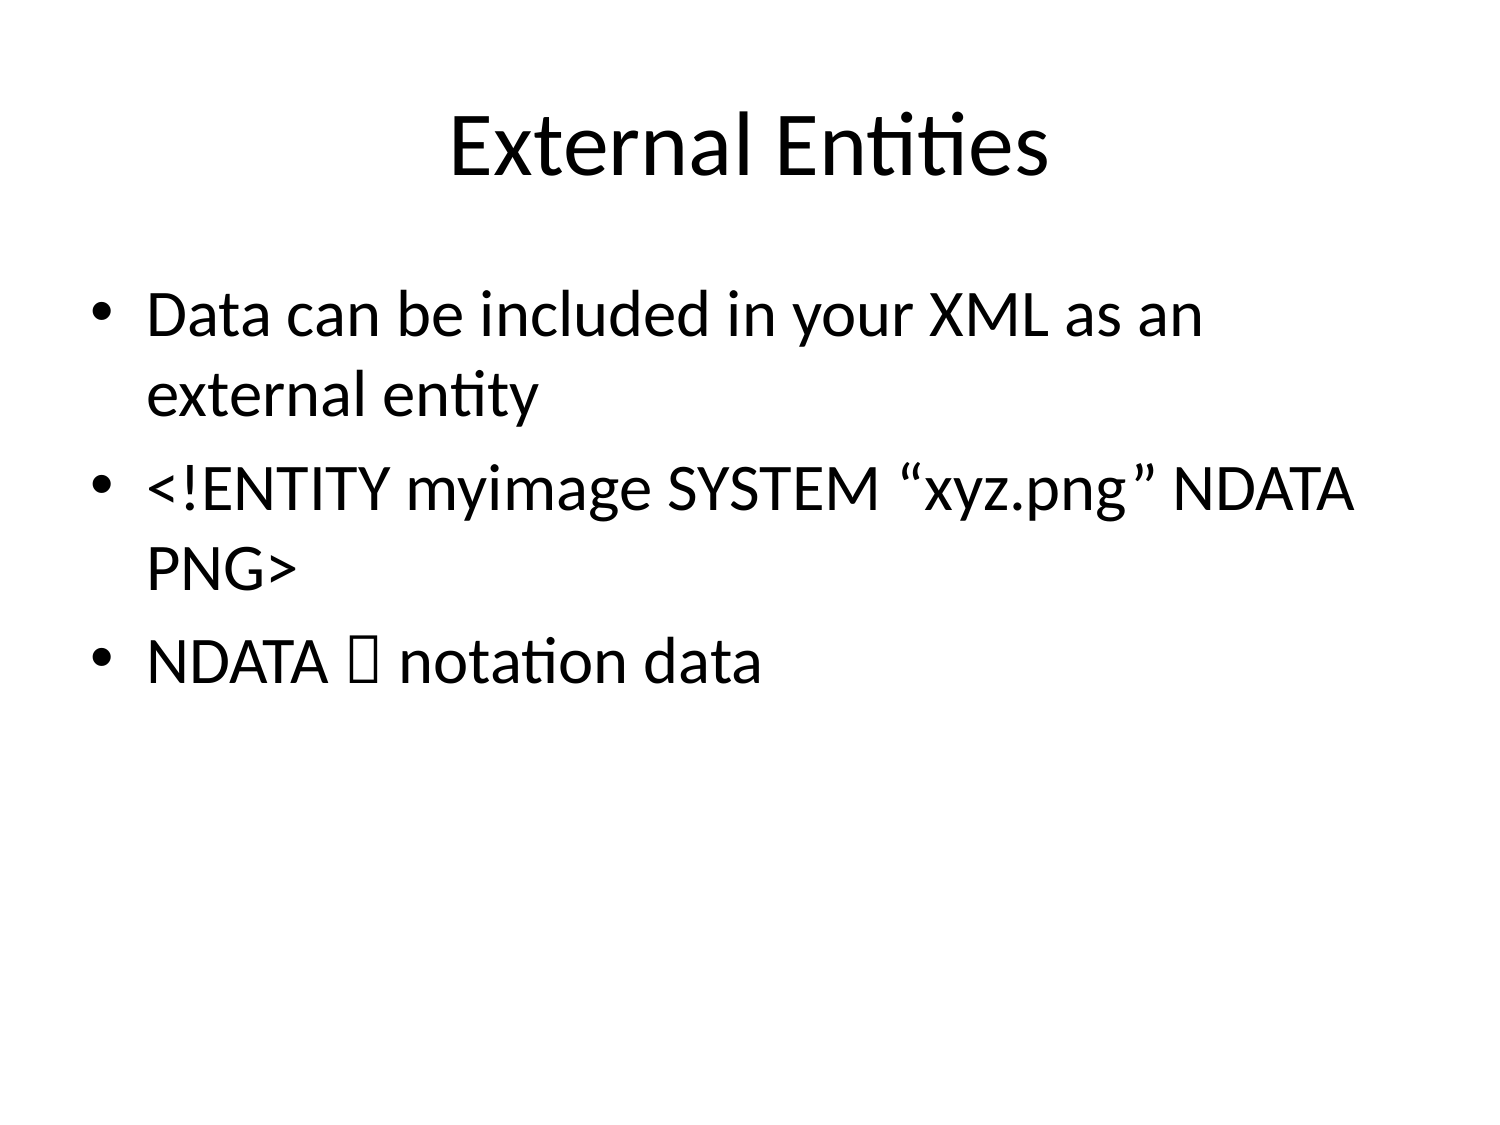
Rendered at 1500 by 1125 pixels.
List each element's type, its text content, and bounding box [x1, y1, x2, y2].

title External Entities [75, 45, 1425, 233]
list Data can be included in your XML as an external entity <!ENTITY myimage SYSTEM “xyz.png” NDATA PNG> NDATA  notation data [75, 262, 1425, 1005]
